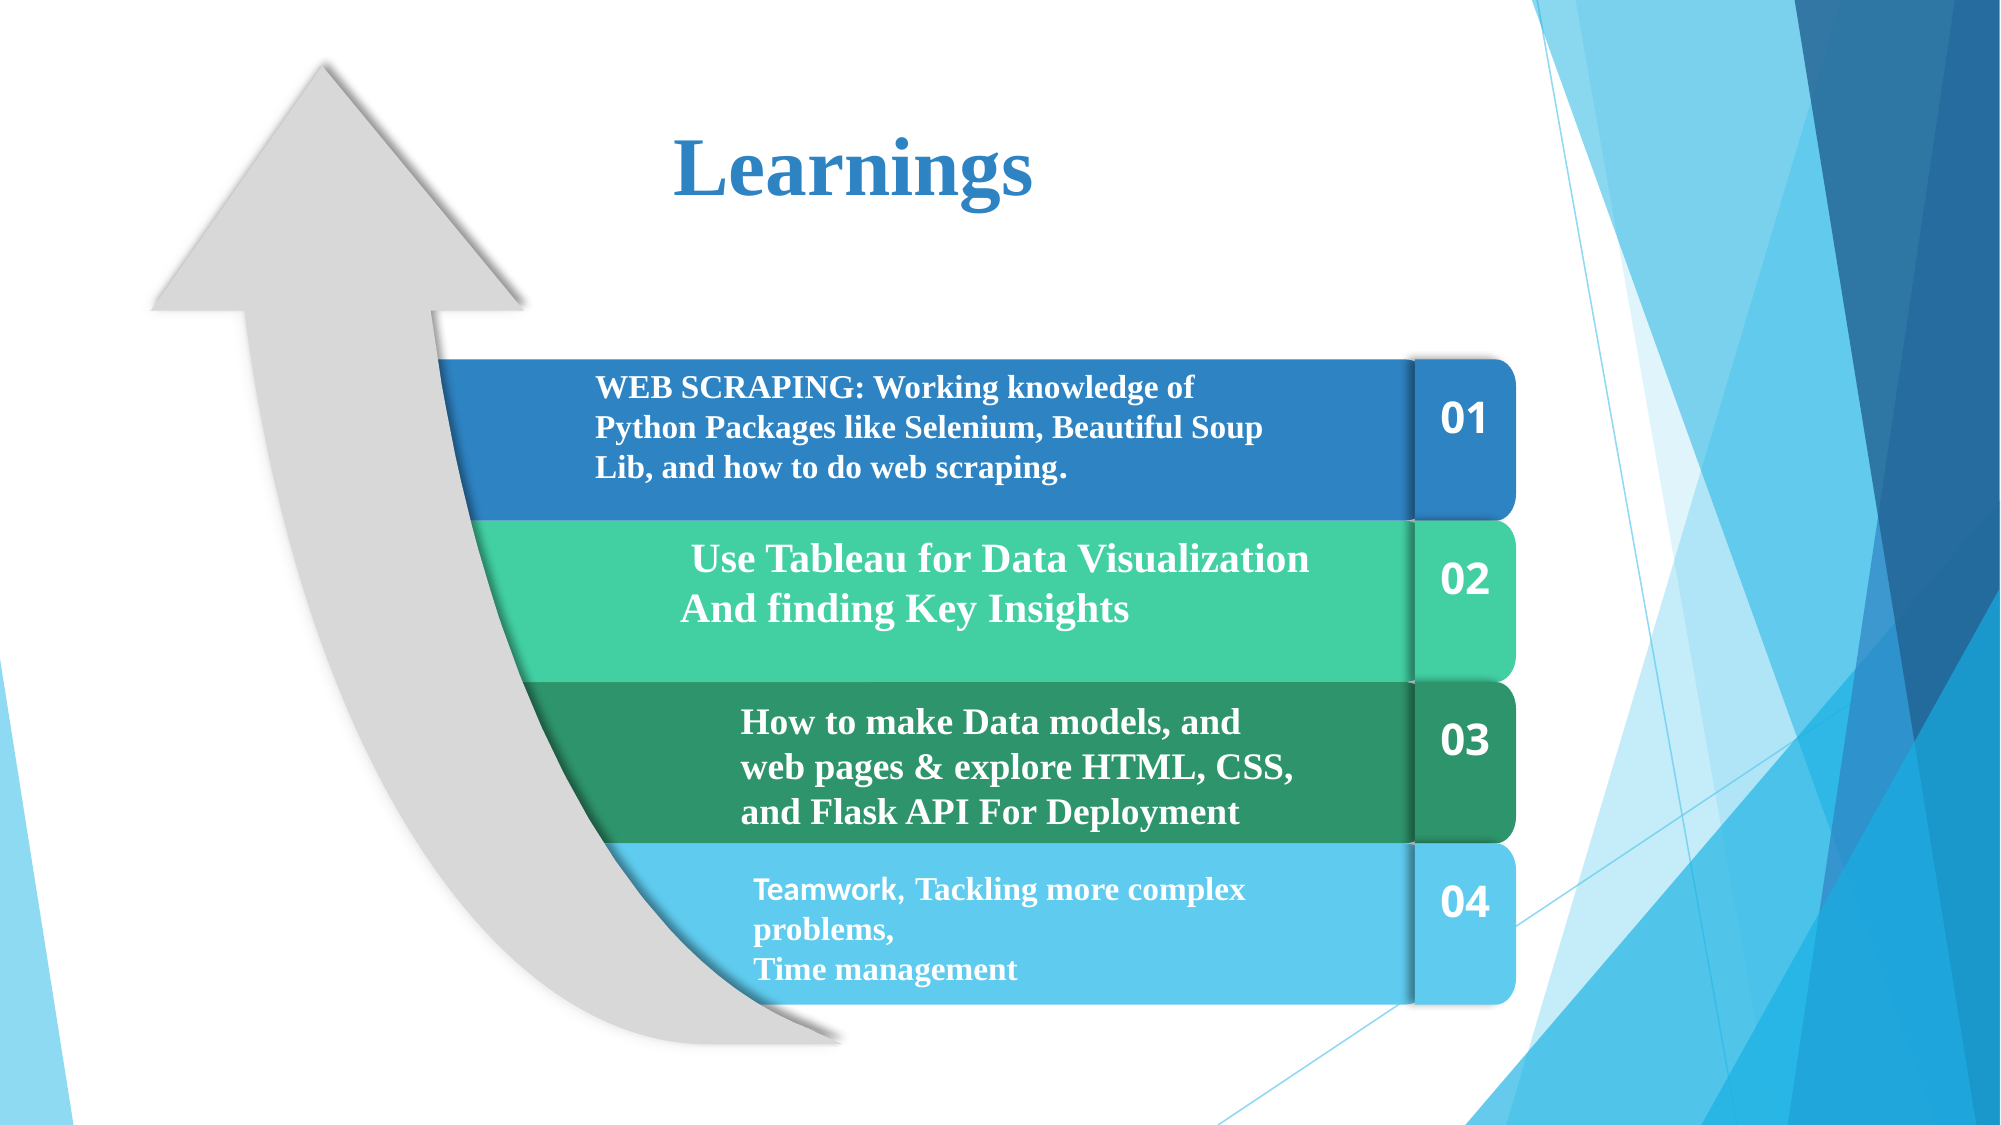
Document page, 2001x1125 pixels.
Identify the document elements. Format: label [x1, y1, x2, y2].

text_box [148, 65, 1530, 1048]
